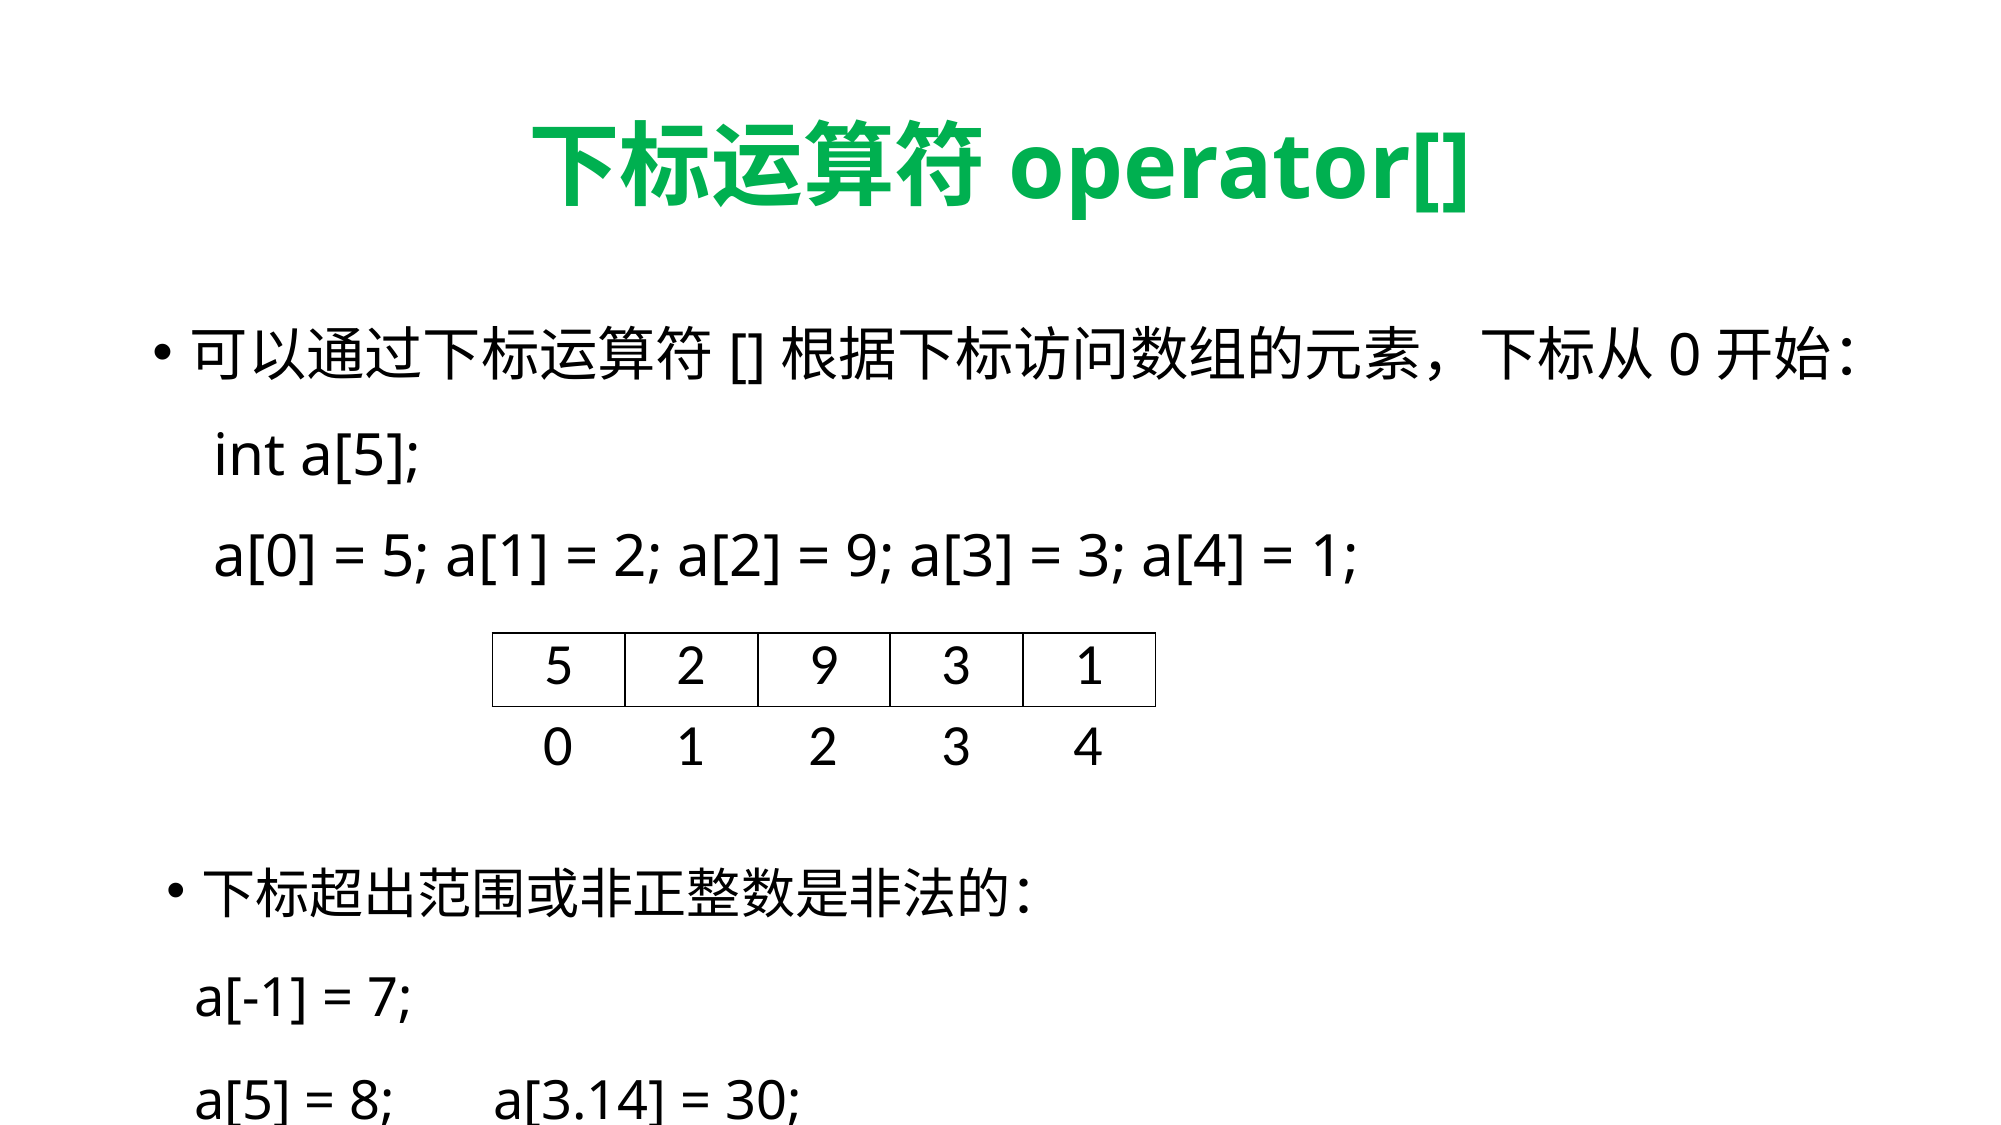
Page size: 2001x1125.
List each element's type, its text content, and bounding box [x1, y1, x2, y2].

text_box 下标超出范围或非正整数是非法的： a[-1] = 7; a[5] = 8; a[3.14] = 30; [151, 832, 1877, 1125]
table_header 3 [891, 634, 1022, 706]
table_header 4 [1022, 714, 1155, 787]
table_header 5 [493, 634, 624, 706]
table_header 3 [889, 714, 1022, 787]
table_header 2 [626, 634, 757, 706]
table_header 2 [757, 714, 889, 787]
table_header 1 [624, 714, 757, 787]
list 可以通过下标运算符[]根据下标访问数组的元素，下标从0开始： int a[5]; a[0] = 5; a[1] = 2; a[2] = 9; a[3] = 3; a[4] = 1; [137, 299, 1863, 612]
title 下标运算符operator[] [137, 59, 1863, 278]
table_header 0 [492, 714, 624, 787]
table_header 1 [1024, 634, 1155, 706]
table_header 9 [759, 634, 889, 706]
